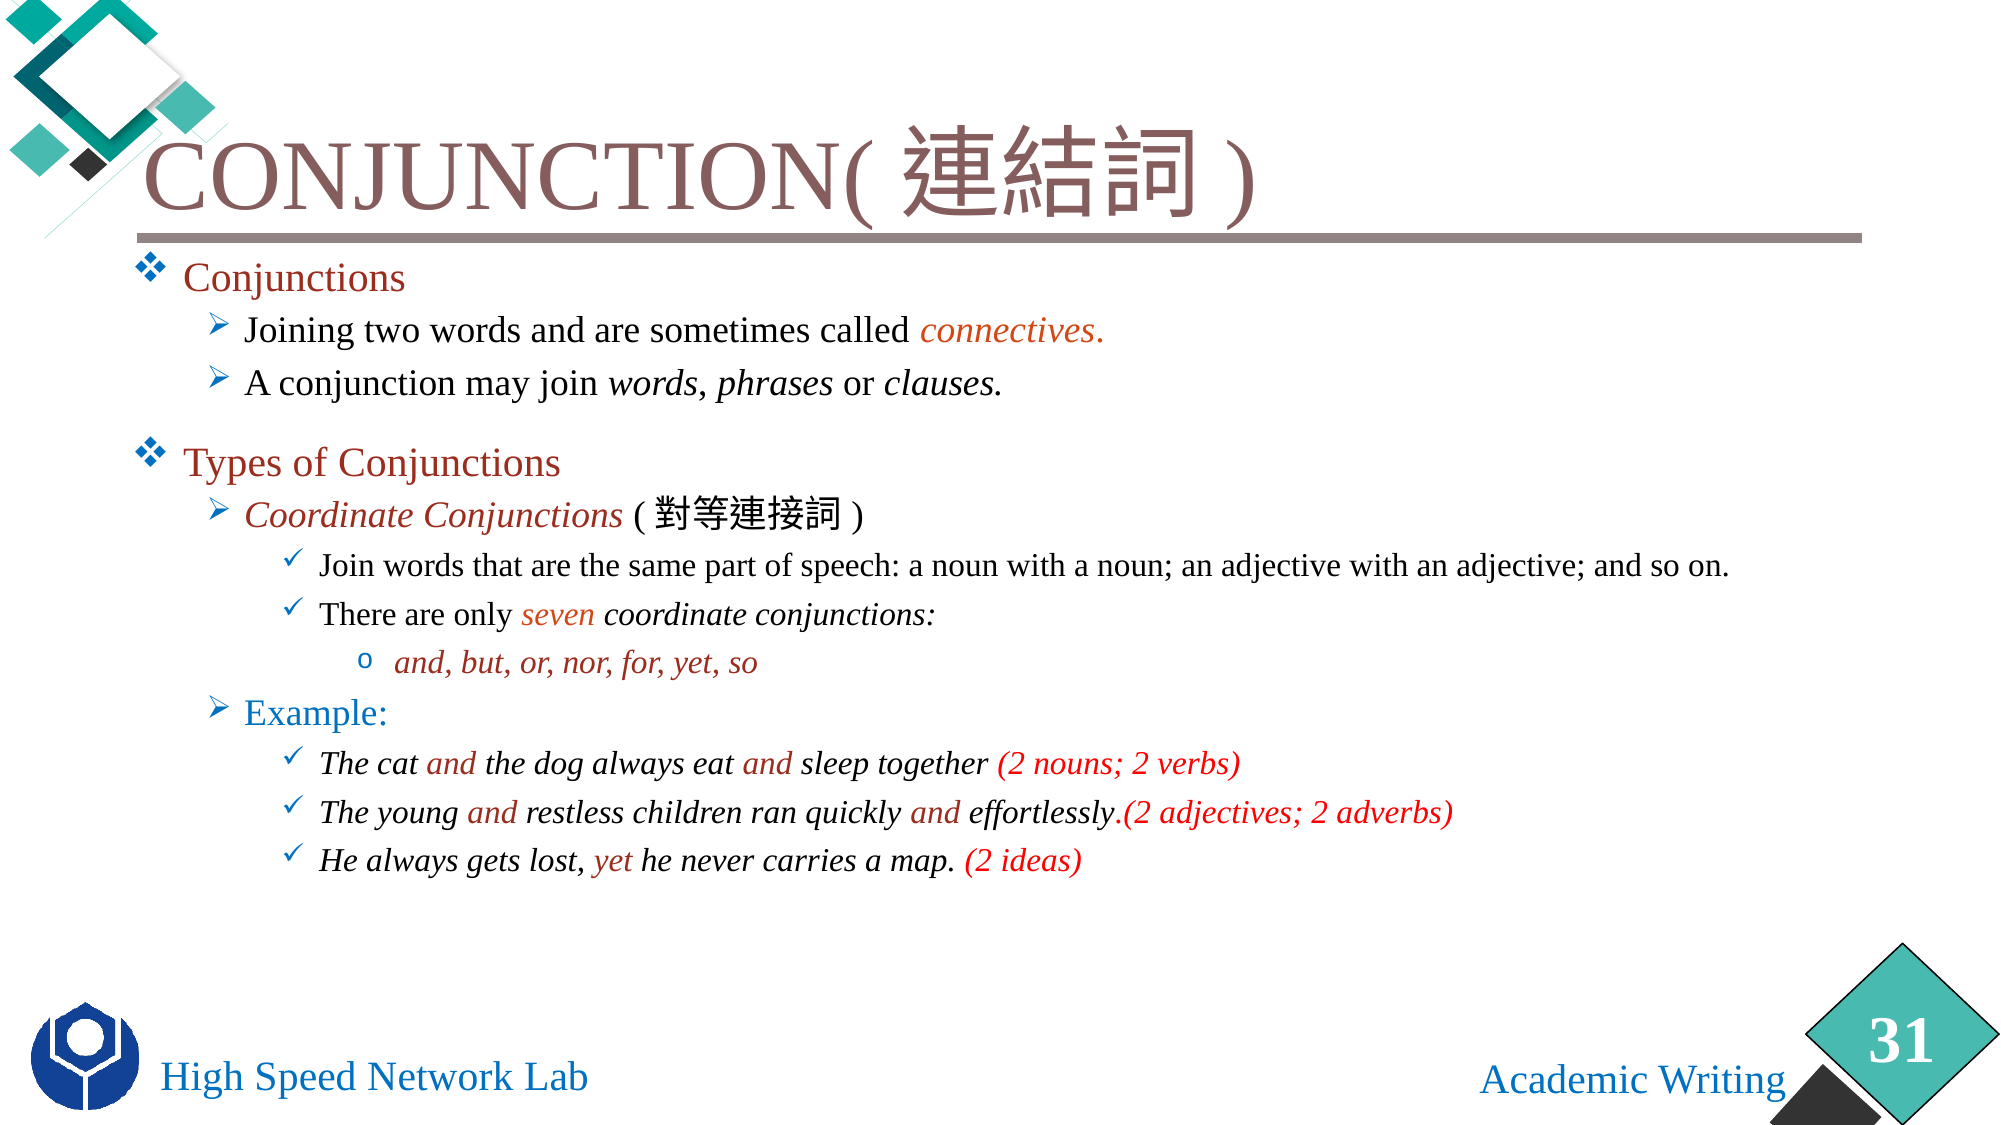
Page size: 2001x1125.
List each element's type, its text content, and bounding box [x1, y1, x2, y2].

title Conjunction(連結詞) [127, 68, 1853, 240]
list Conjunctions Joining two words and are sometimes called connectives. A conjunction may join words, phrases or clauses. Types of Conjunctions Coordinate Conjunctions (對等連接詞) Join words that are the same part of speech: a noun with a noun; an adjective with an adjective; and so on. There are only seven coordinate conjunctions: and, but, or, nor, for, yet, so Example: The cat and the dog always eat and sleep together (2 nouns; 2 verbs) The young and restless children ran quickly and effortlessly.(2 adjectives; 2 adverbs) He always gets lost, yet he never carries a map. (2 ideas) [116, 240, 1935, 1004]
picture [31, 1002, 139, 1110]
